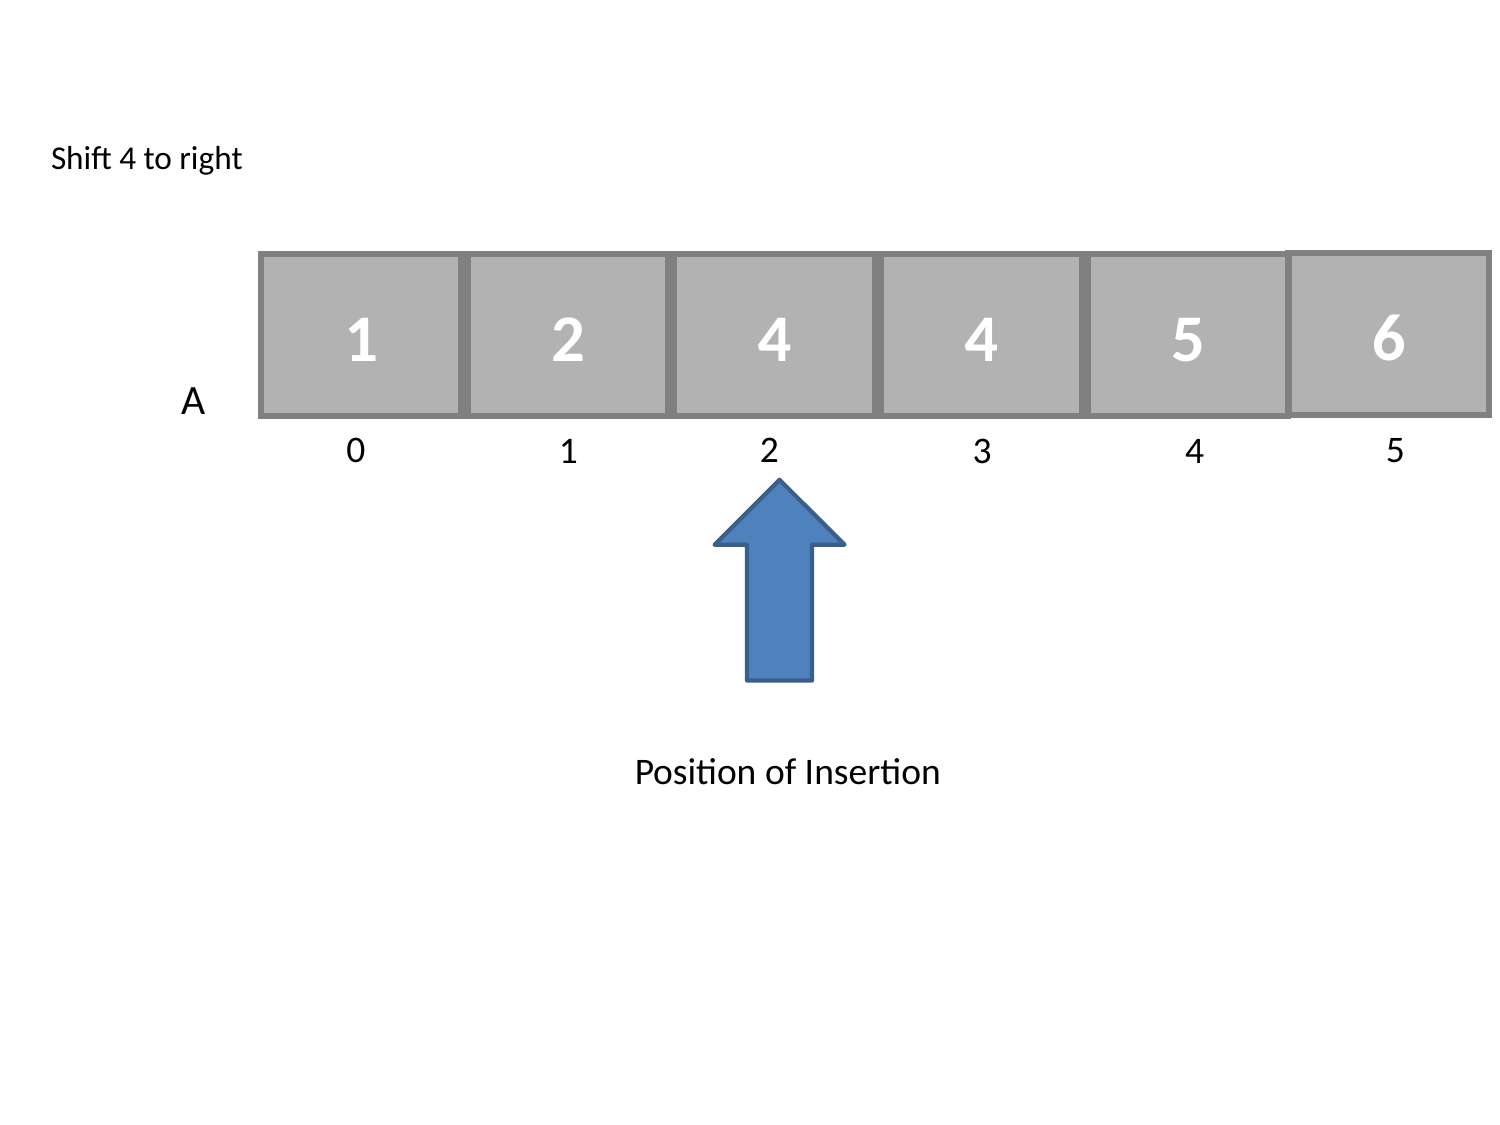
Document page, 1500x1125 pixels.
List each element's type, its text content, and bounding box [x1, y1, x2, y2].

text_box 2 [745, 425, 816, 478]
text_box 0 [331, 425, 403, 478]
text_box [260, 252, 1490, 417]
text_box 1 [544, 425, 616, 479]
text_box Shift 4 to right [36, 128, 297, 184]
text_box 4 [1170, 425, 1242, 479]
text_box A [166, 365, 237, 431]
text_box 5 [1371, 425, 1442, 478]
text_box [712, 477, 847, 683]
text_box Position of Insertion [620, 739, 981, 800]
text_box 3 [957, 425, 1029, 479]
